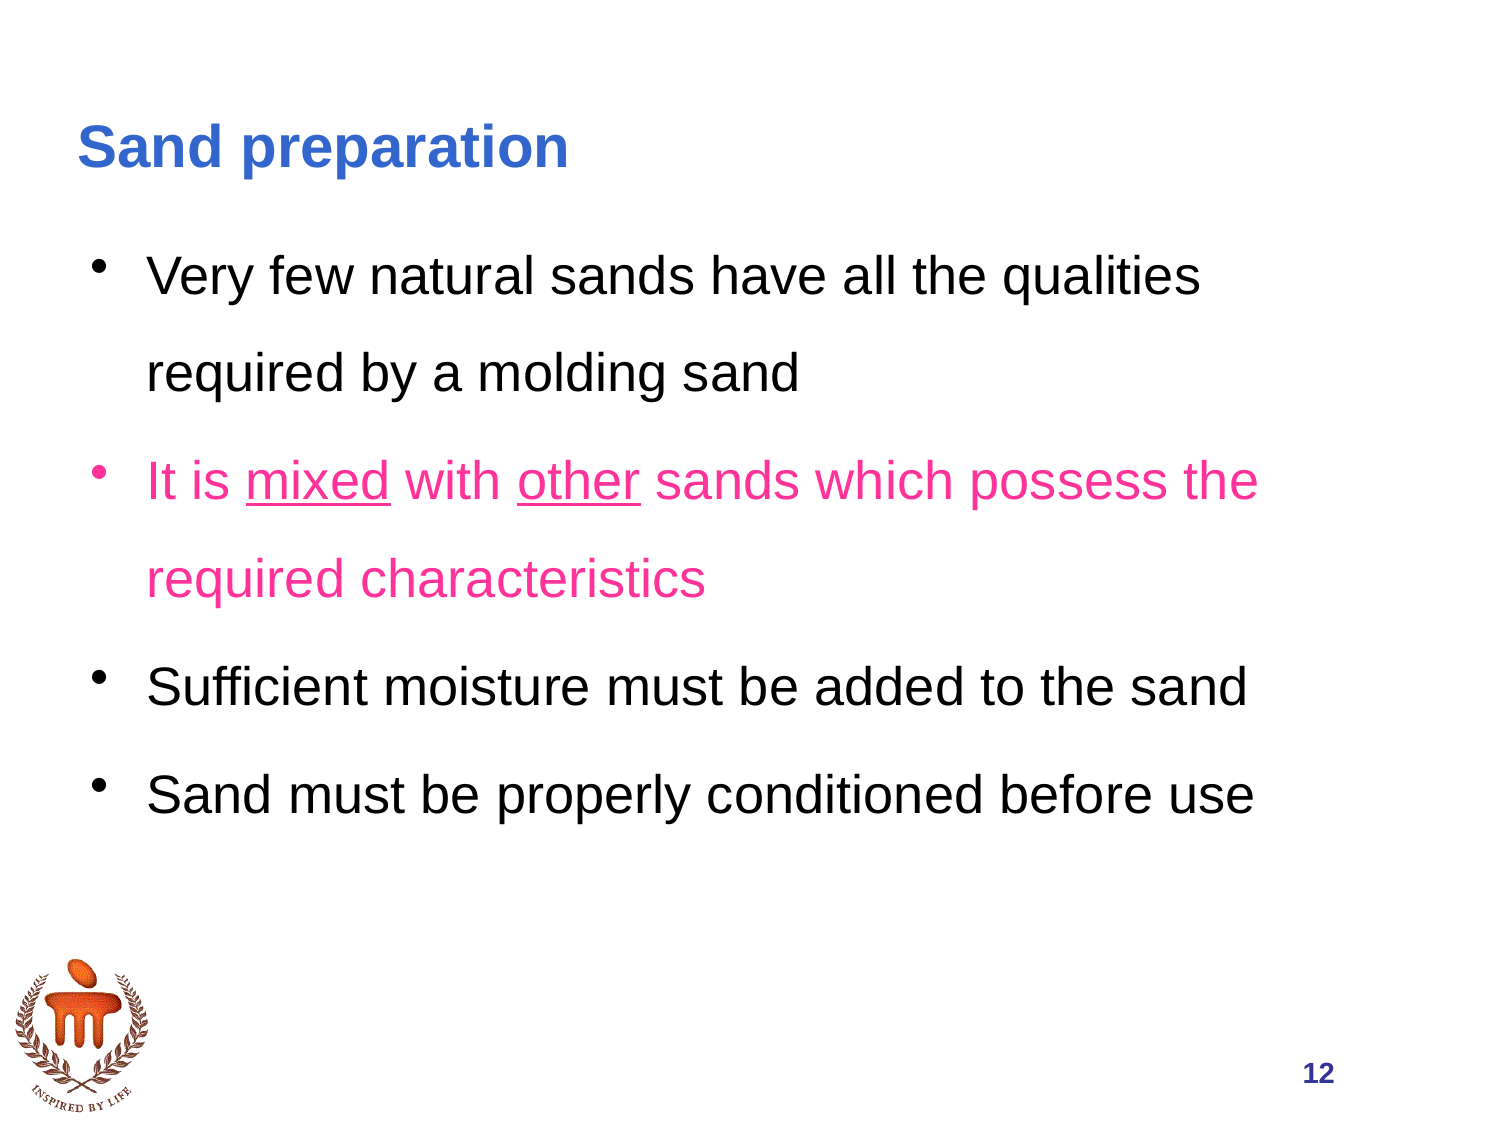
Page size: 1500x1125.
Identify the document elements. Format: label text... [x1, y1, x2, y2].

list Very few natural sands have all the qualities required by a molding sand It is mixed with other sands which possess the required characteristics Sufficient moisture must be added to the sand Sand must be properly conditioned before use [75, 200, 1413, 863]
picture [0, 952, 157, 1118]
slide_number 12 [999, 1046, 1351, 1125]
title Sand preparation [62, 99, 675, 188]
